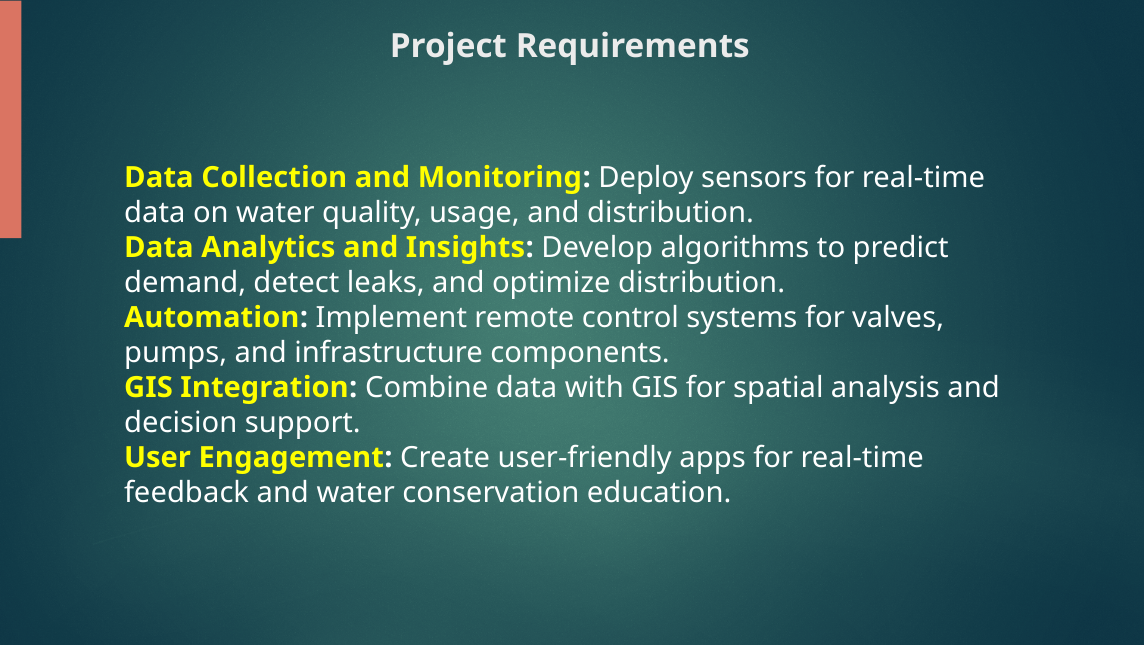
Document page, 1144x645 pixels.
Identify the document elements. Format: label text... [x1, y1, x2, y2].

text_box [0, 0, 22, 239]
title Project Requirements [365, 22, 772, 133]
text_box [34, 54, 547, 113]
text_box Data Collection and Monitoring: Deploy sensors for real-time data on water quality, usage, and distribution. Data Analytics and Insights: Develop algorithms to predict demand, detect leaks, and optimize distribution. Automation: Implement remote control systems for valves, pumps, and infrastructure components. GIS Integration: Combine data with GIS for spatial analysis and decision support. User Engagement: Create user-friendly apps for real-time feedback and water conservation education. [109, 151, 1069, 516]
